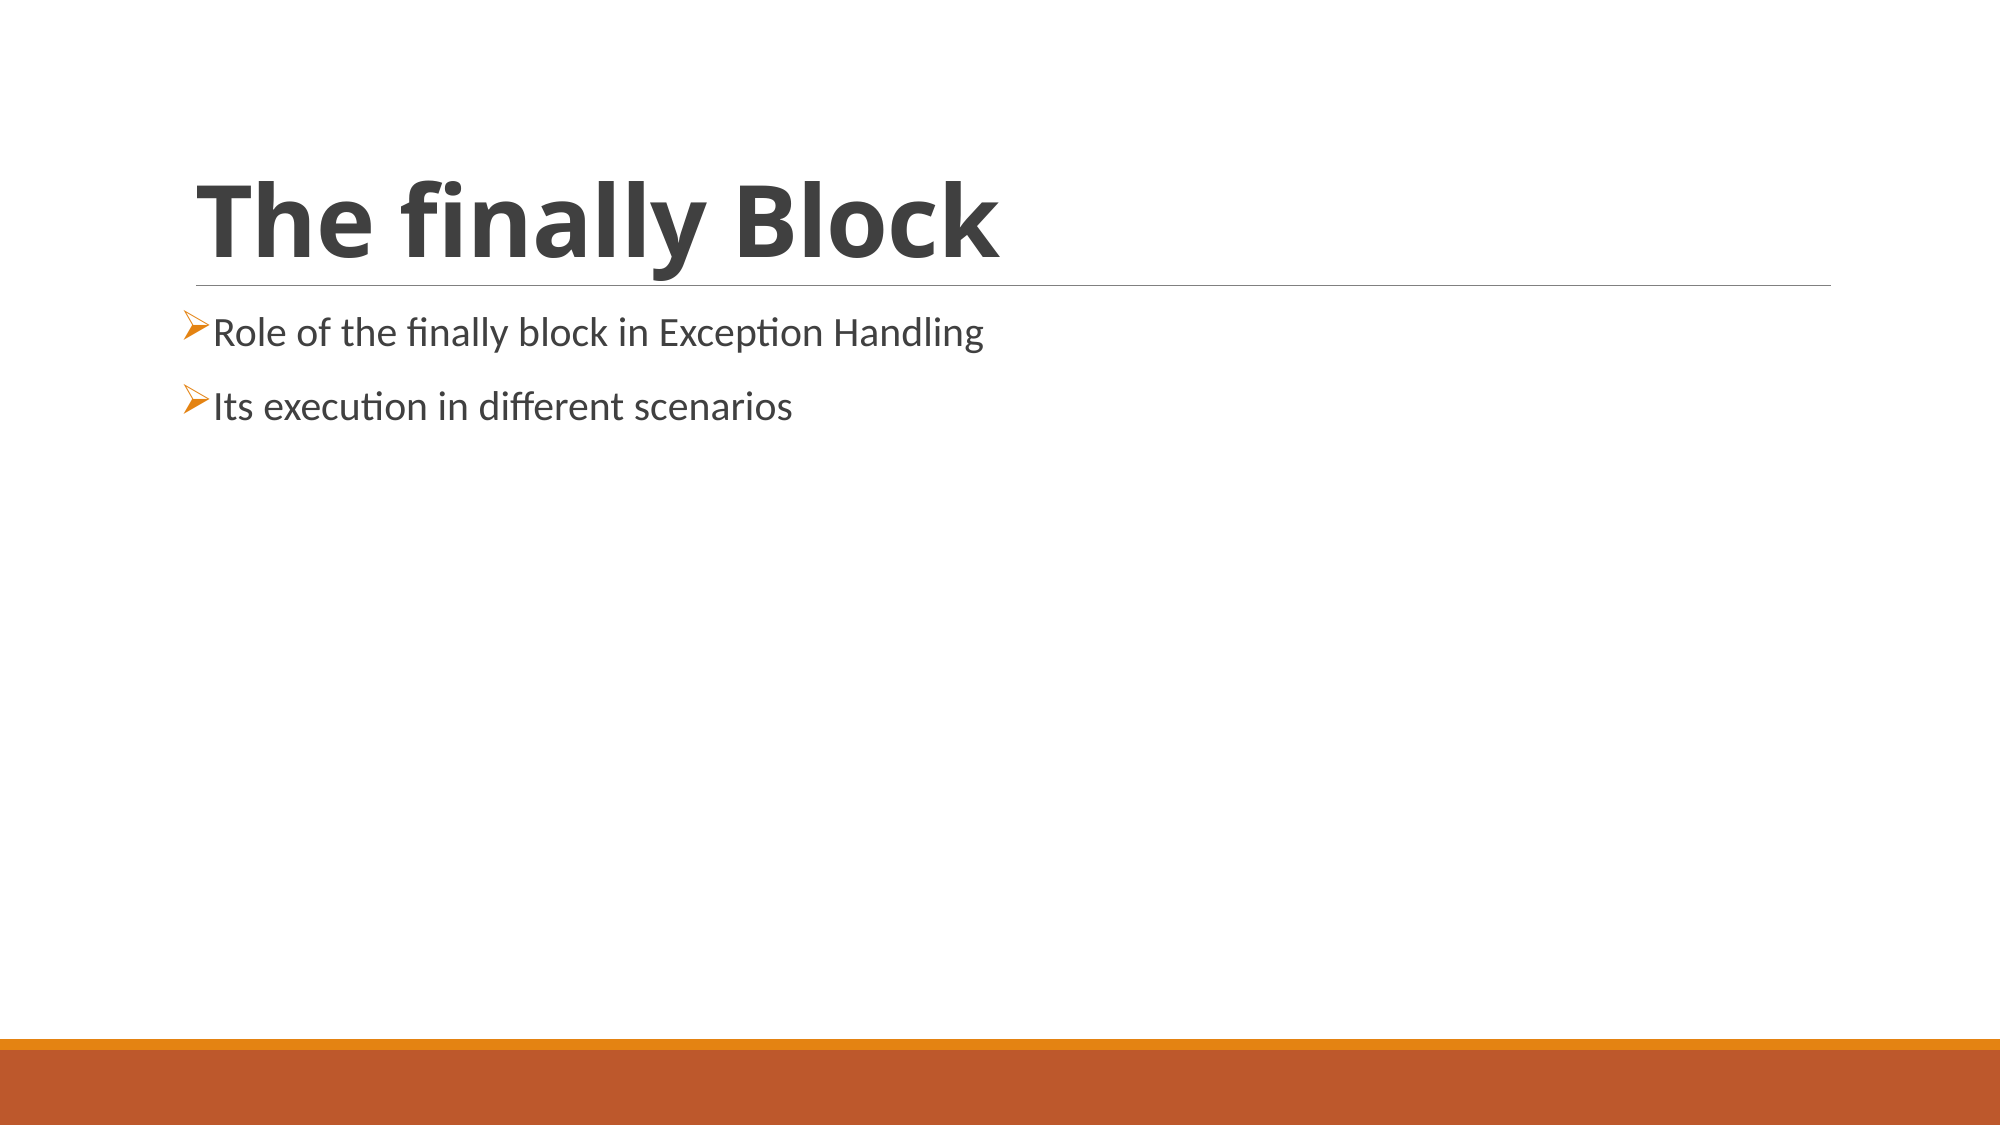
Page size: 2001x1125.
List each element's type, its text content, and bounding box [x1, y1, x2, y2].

list Role of the finally block in Exception Handling Its execution in different scenarios [180, 302, 1830, 963]
title The finally Block [180, 47, 1830, 285]
